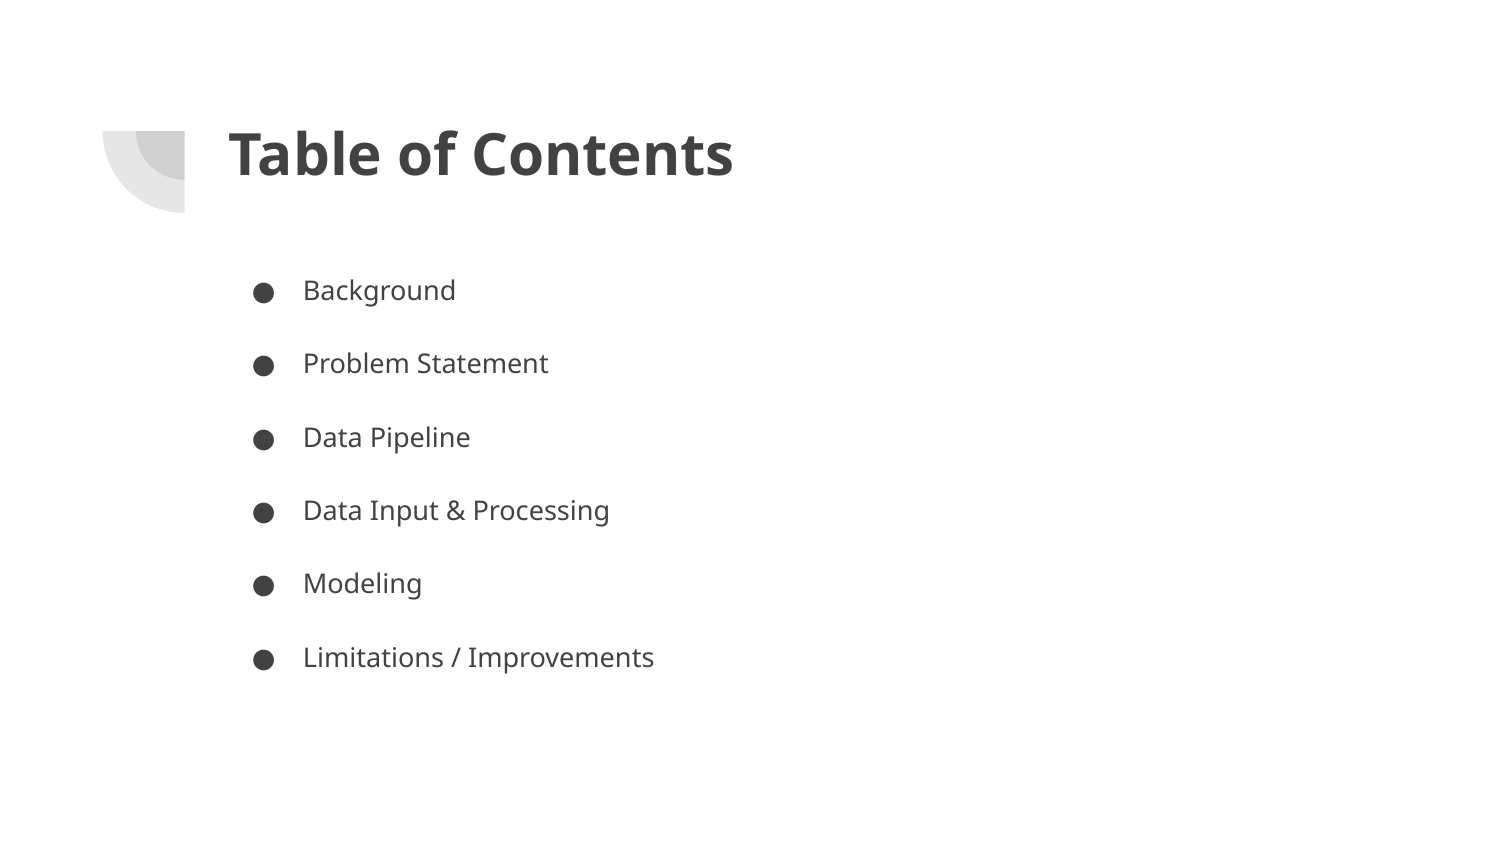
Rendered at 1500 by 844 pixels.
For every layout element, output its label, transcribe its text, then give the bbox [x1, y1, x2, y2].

title Table of Contents [213, 98, 1368, 219]
list Background Problem Statement Data Pipeline Data Input & Processing Modeling Limitations / Improvements [212, 219, 1368, 698]
